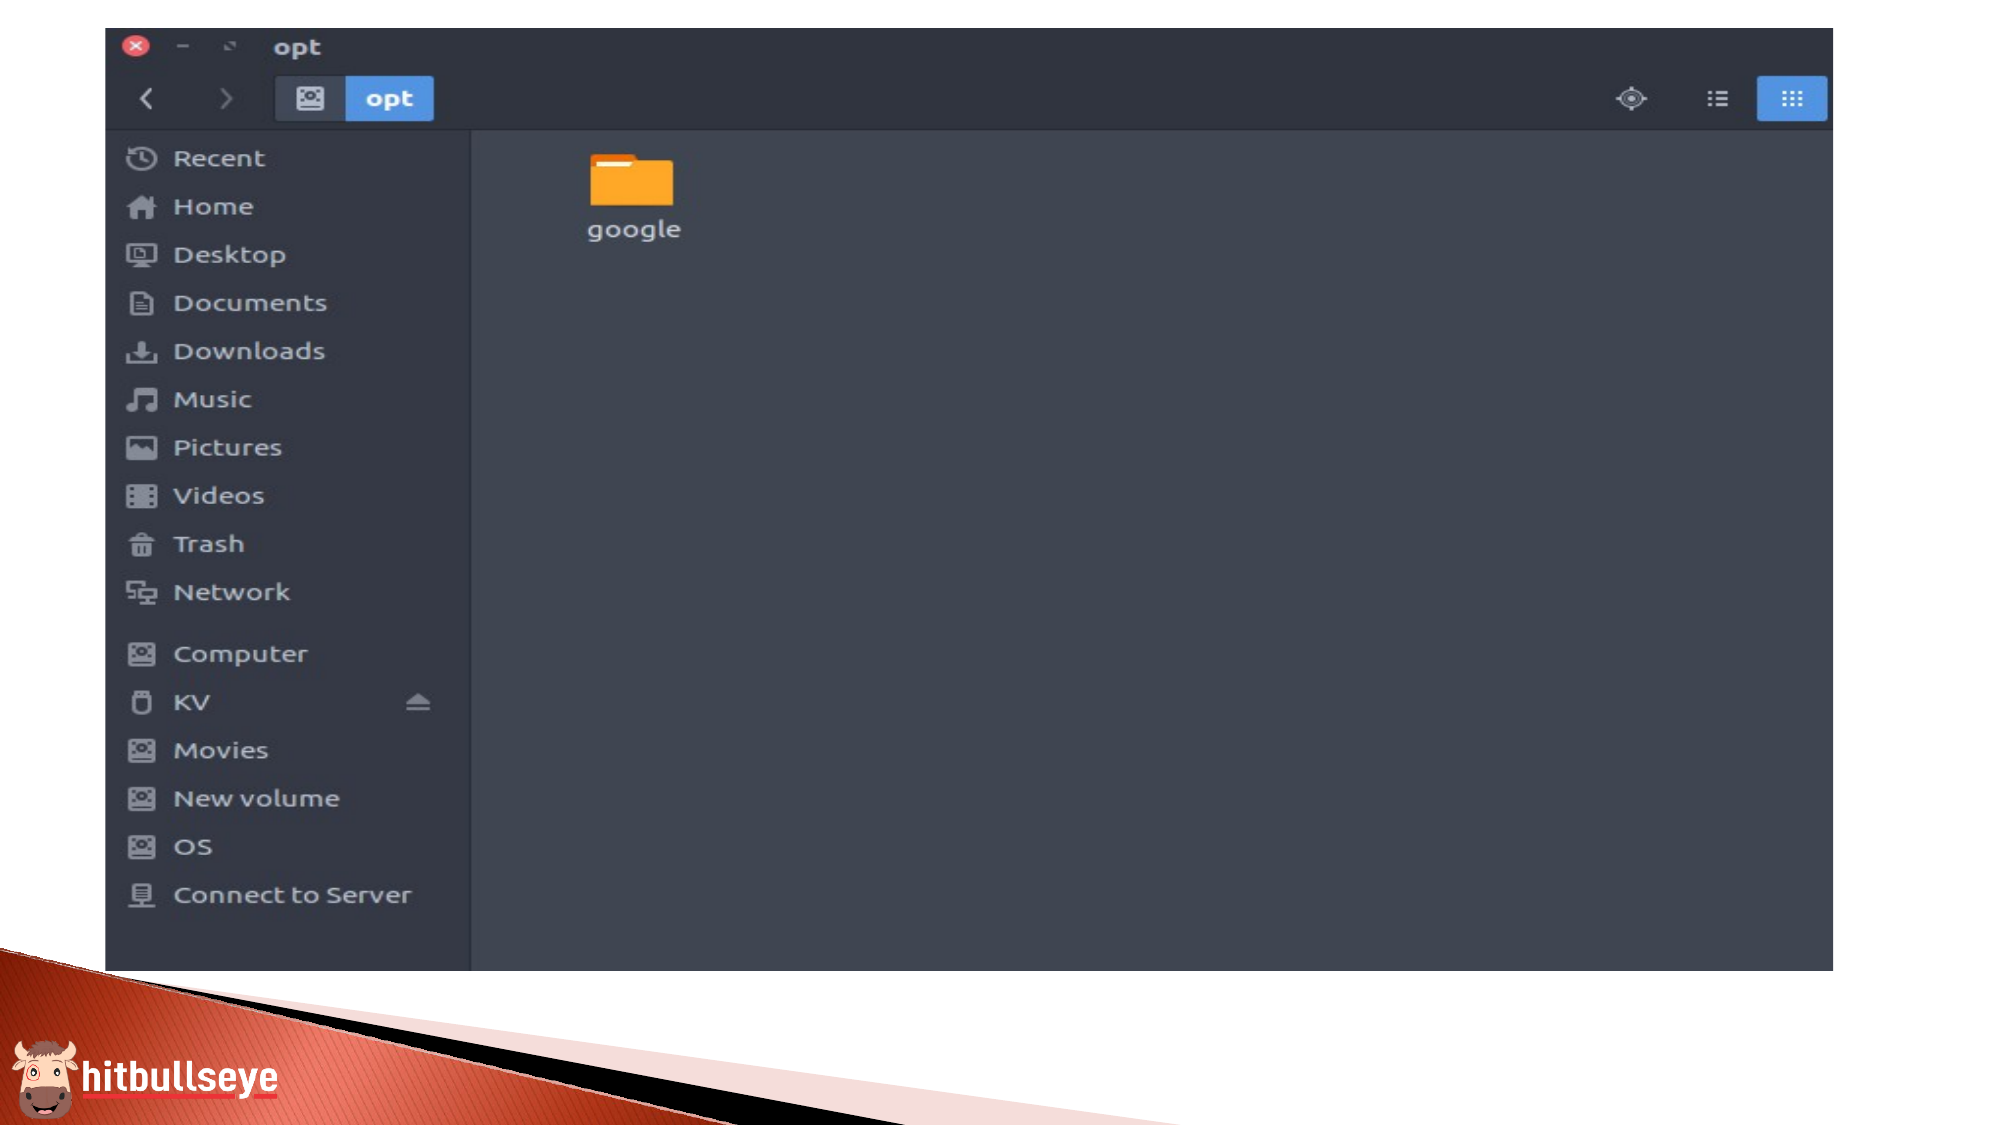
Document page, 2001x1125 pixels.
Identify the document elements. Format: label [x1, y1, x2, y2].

picture [0, 948, 743, 1125]
text_box [105, 28, 1834, 971]
